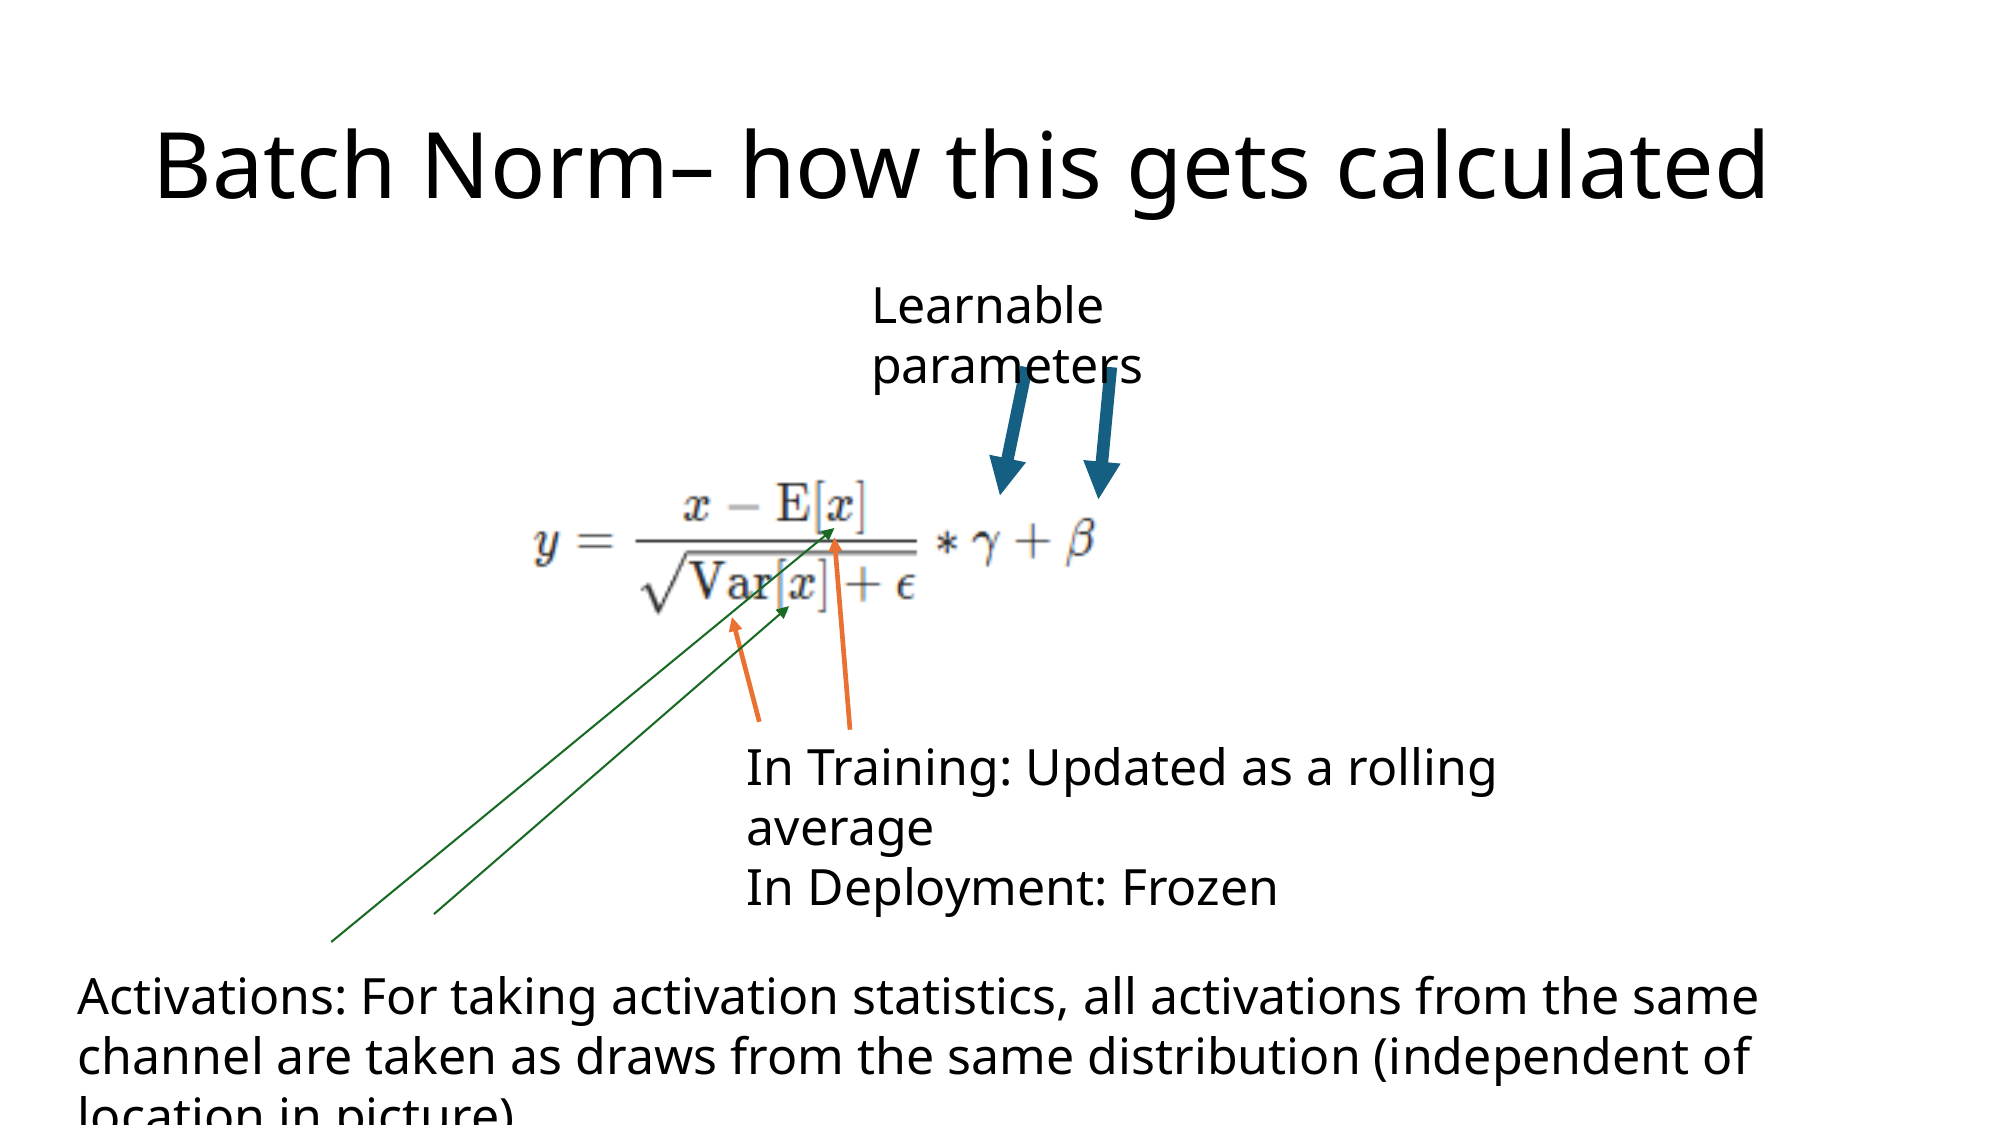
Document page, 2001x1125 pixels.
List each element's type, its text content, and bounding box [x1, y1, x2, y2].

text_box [1097, 366, 1112, 500]
picture [457, 465, 1149, 643]
text_box Learnable parameters [856, 265, 1366, 401]
text_box Activations: For taking activation statistics, all activations from the same channel are taken as draws from the same distribution (independent of location in picture) [63, 957, 1881, 1125]
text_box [835, 536, 851, 731]
title Batch Norm– how this gets calculated [137, 59, 1863, 278]
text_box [999, 366, 1027, 496]
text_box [330, 527, 835, 943]
text_box In Training: Updated as a rolling average In Deployment: Frozen [835, 728, 1669, 923]
